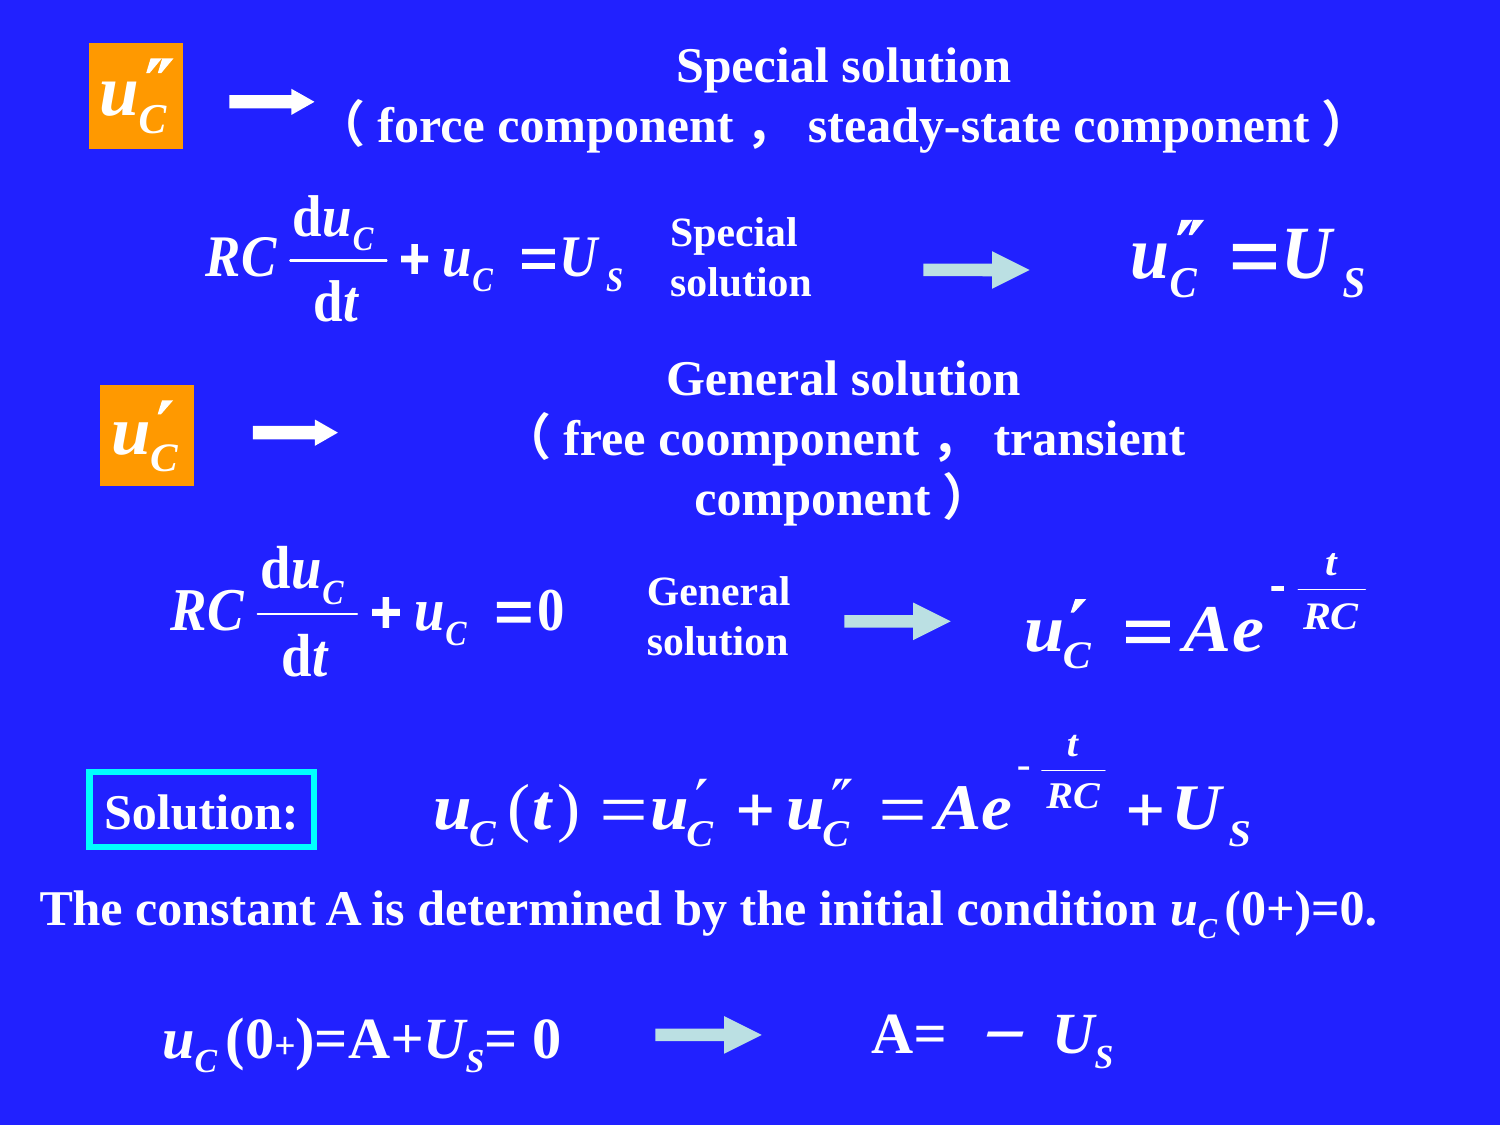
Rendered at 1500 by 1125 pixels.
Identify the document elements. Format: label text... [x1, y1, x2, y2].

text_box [159, 528, 827, 689]
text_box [88, 23, 1363, 161]
text_box Solution: [89, 772, 314, 847]
text_box uC (0+)=A+US= 0 [147, 992, 598, 1087]
text_box [655, 1028, 762, 1042]
text_box [956, 263, 1030, 277]
text_box The constant A is determined by the initial condition uC (0+)=0. [24, 868, 1393, 952]
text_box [1012, 528, 1380, 683]
text_box A= － US [842, 988, 1130, 1083]
text_box [844, 615, 951, 628]
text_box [99, 366, 1328, 504]
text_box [1119, 203, 1380, 314]
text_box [422, 715, 1267, 862]
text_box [194, 177, 951, 334]
